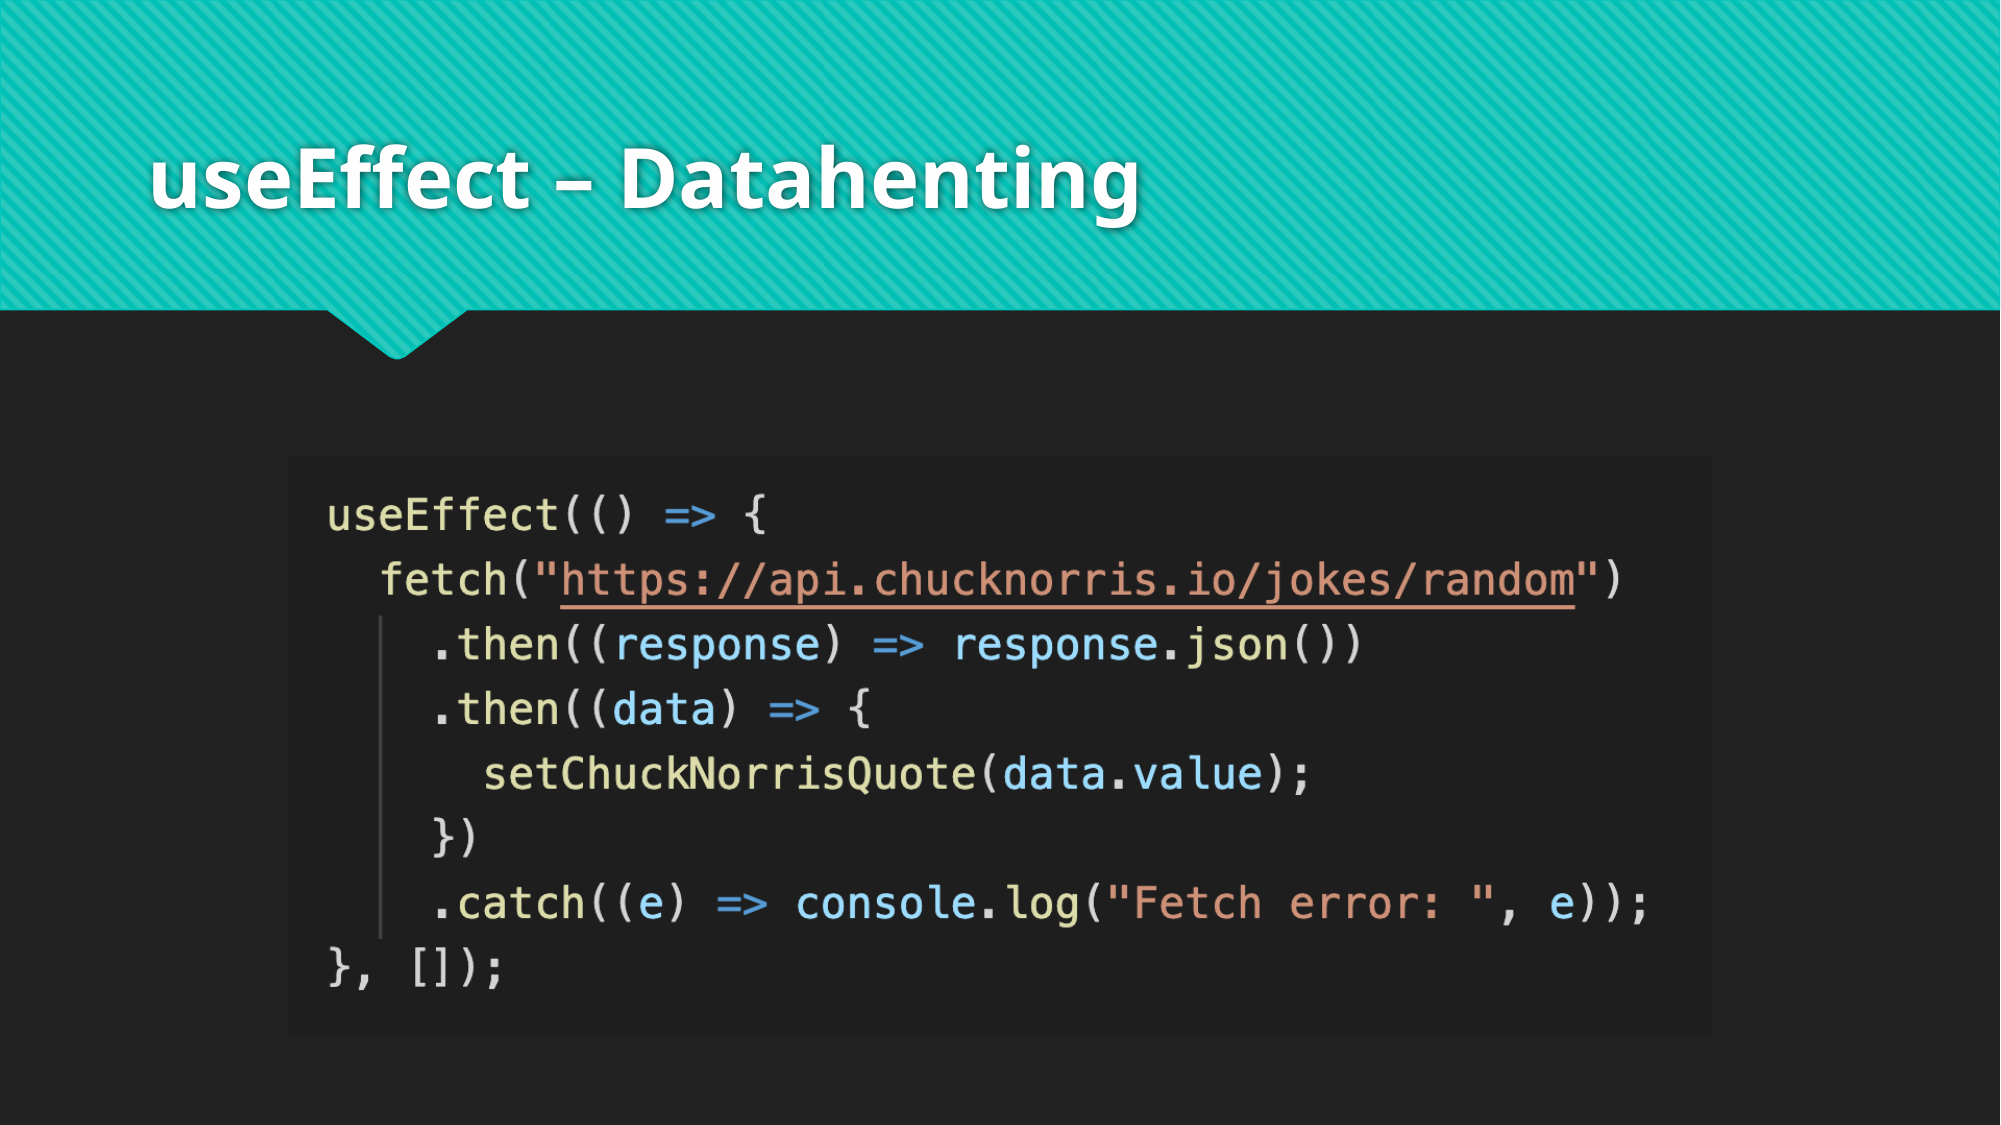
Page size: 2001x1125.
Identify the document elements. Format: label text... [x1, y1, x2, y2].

title useEffect – Datahenting [132, 73, 1868, 233]
picture [289, 457, 1711, 1035]
